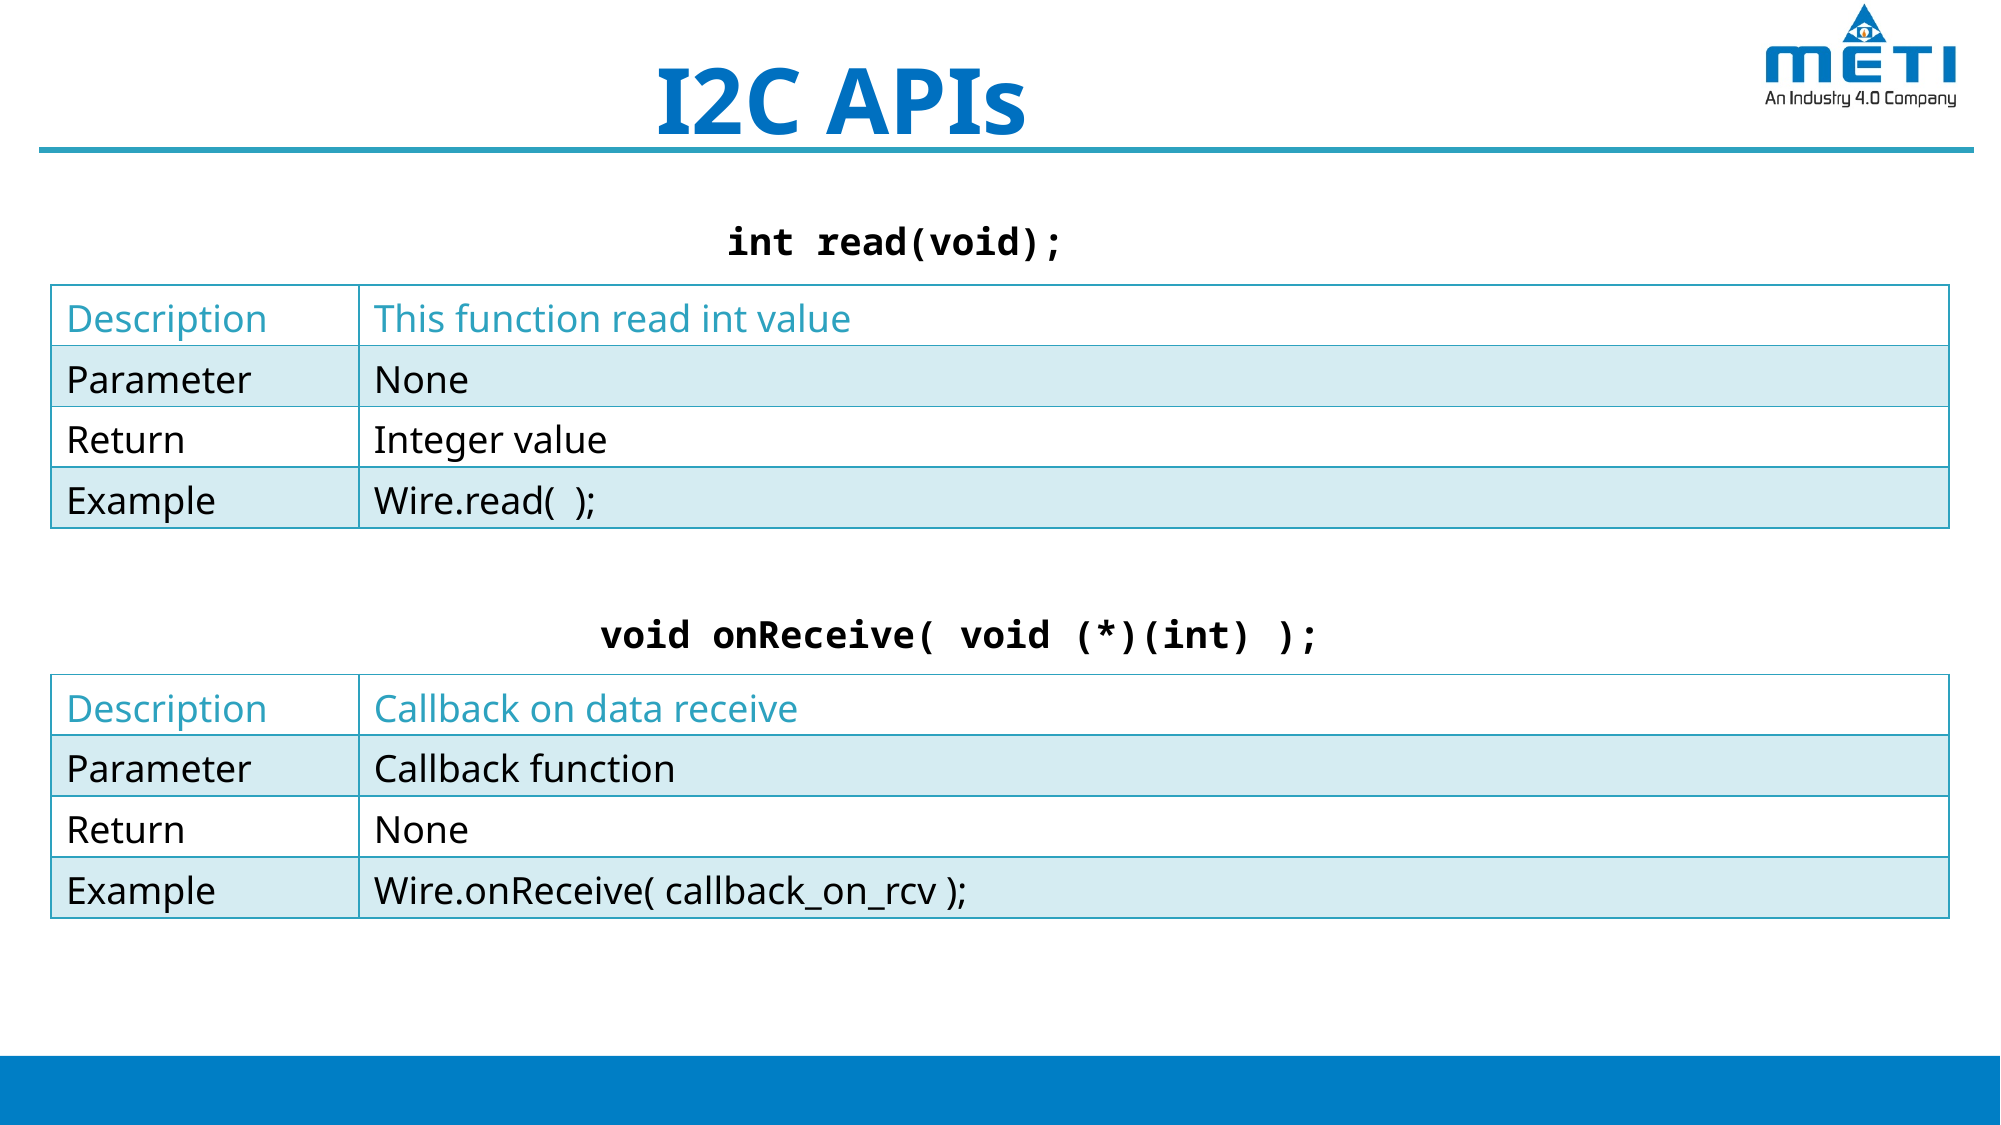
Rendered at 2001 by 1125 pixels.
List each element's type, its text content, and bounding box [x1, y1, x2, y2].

table_header Description [52, 675, 358, 734]
table_cell Wire.read( ); [360, 468, 1948, 527]
table_cell None [360, 346, 1948, 406]
table_header Callback on data receive [360, 675, 1948, 734]
table_cell Wire.onReceive( callback_on_rcv ); [360, 858, 1948, 917]
table_cell Return [52, 797, 358, 856]
table_cell Example [52, 468, 358, 527]
table_header Description [52, 286, 358, 345]
table_cell Callback function [360, 736, 1948, 795]
table_cell Example [52, 858, 358, 917]
table_cell Parameter [52, 346, 358, 406]
table_header This function read int value [360, 286, 1948, 345]
text_box I2C APIs [641, 35, 1044, 161]
table_cell Integer value [360, 407, 1948, 466]
table_cell None [360, 797, 1948, 856]
text_box int read(void); [712, 210, 1105, 271]
table_cell Return [52, 407, 358, 466]
picture [1761, 0, 1960, 111]
table_cell Parameter [52, 736, 358, 795]
text_box void onReceive( void (*)(int) ); [585, 603, 1355, 664]
